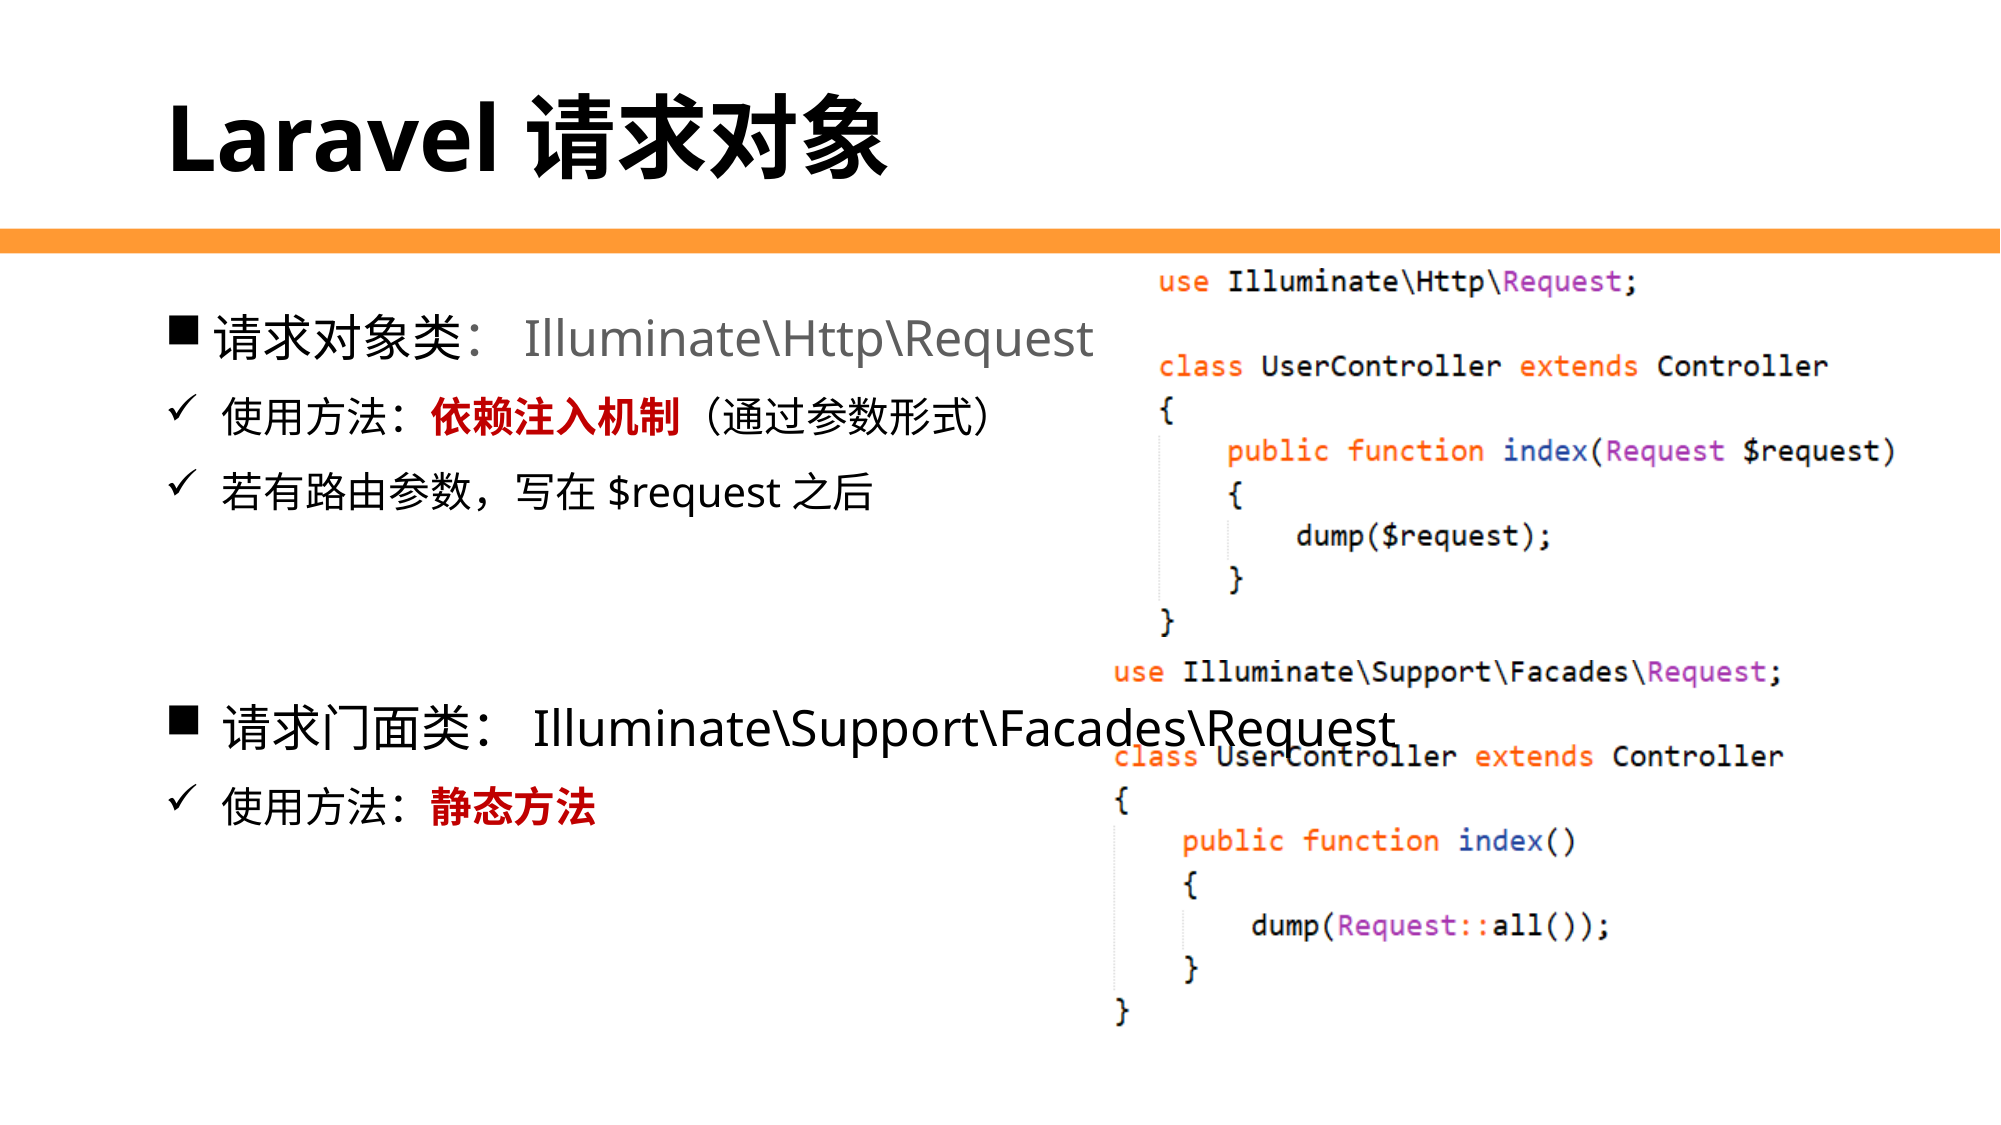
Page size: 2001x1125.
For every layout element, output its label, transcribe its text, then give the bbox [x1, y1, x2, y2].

picture [1154, 268, 1898, 637]
text_box 请求对象类：Illuminate\Http\Request 使用方法：依赖注入机制（通过参数形式） 若有路由参数，写在$request之后 请求门面类：Illuminate\Support\Facades\Request 使用方法：静态方法 [150, 268, 1559, 839]
picture [1109, 660, 1791, 1029]
list Laravel请求对象 [150, 84, 1387, 198]
